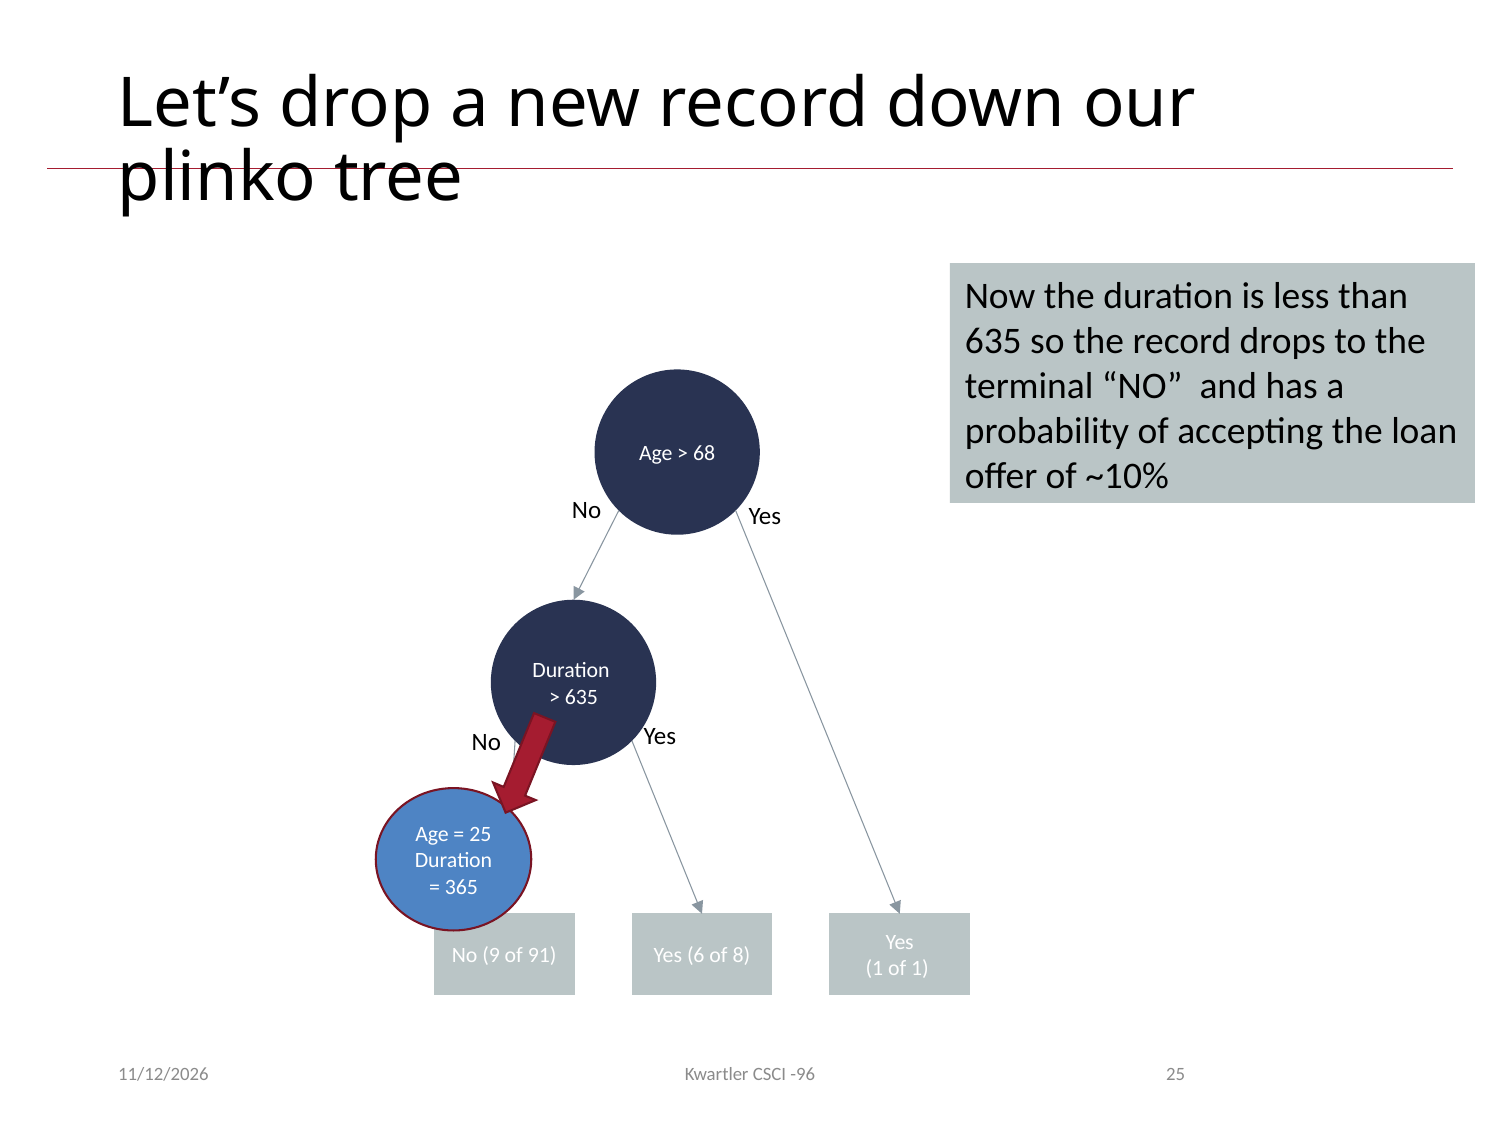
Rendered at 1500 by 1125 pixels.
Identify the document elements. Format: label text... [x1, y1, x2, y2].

slide_number 25 [1059, 1042, 1200, 1103]
text_box Now the duration is less than 635 so the record drops to the terminal “NO” and has a probability of accepting the loan offer of ~10% [949, 263, 1475, 503]
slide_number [103, 1042, 441, 1103]
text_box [434, 369, 970, 995]
footer Kwartler CSCI -96 [496, 1042, 1004, 1103]
text_box Age = 25 Duration = 365 [374, 789, 434, 930]
title Let’s drop a new record down our plinko tree [103, 59, 1397, 157]
